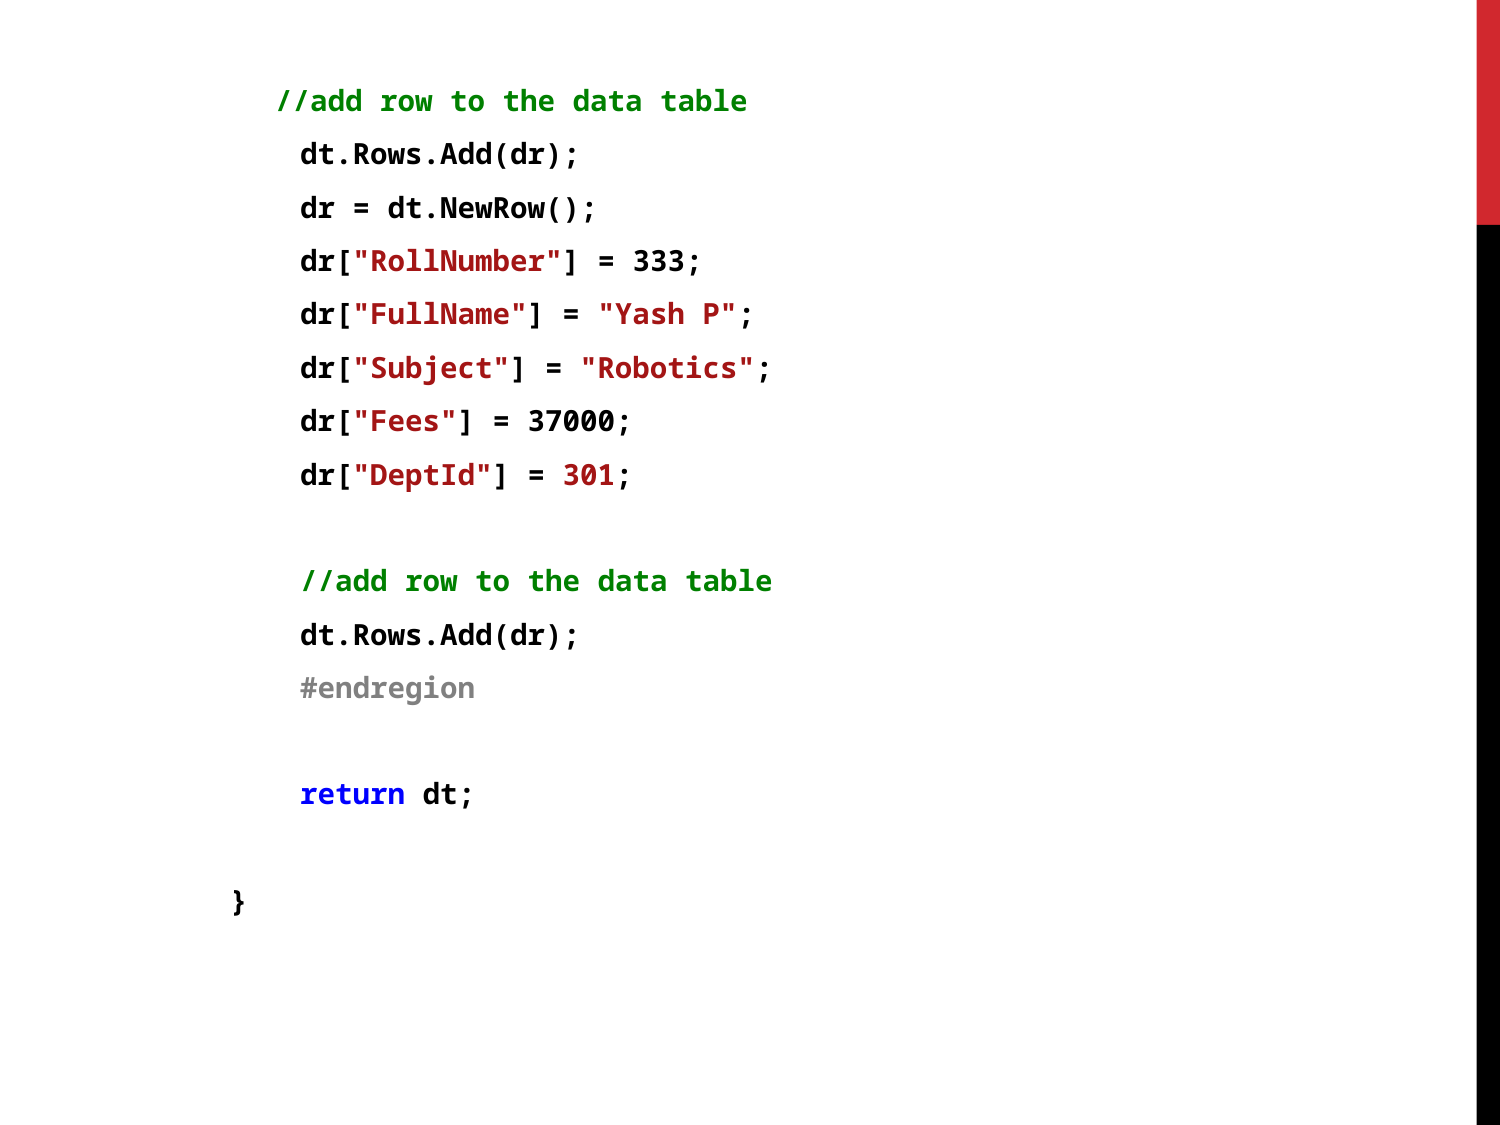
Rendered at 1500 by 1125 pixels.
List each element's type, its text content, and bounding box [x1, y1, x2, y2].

list //add row to the data table dt.Rows.Add(dr); dr = dt.NewRow(); dr["RollNumber"] = 333; dr["FullName"] = "Yash P"; dr["Subject"] = "Robotics"; dr["Fees"] = 37000; dr["DeptId"] = 301; //add row to the data table dt.Rows.Add(dr); #endregion return dt; } [75, 75, 1325, 1005]
